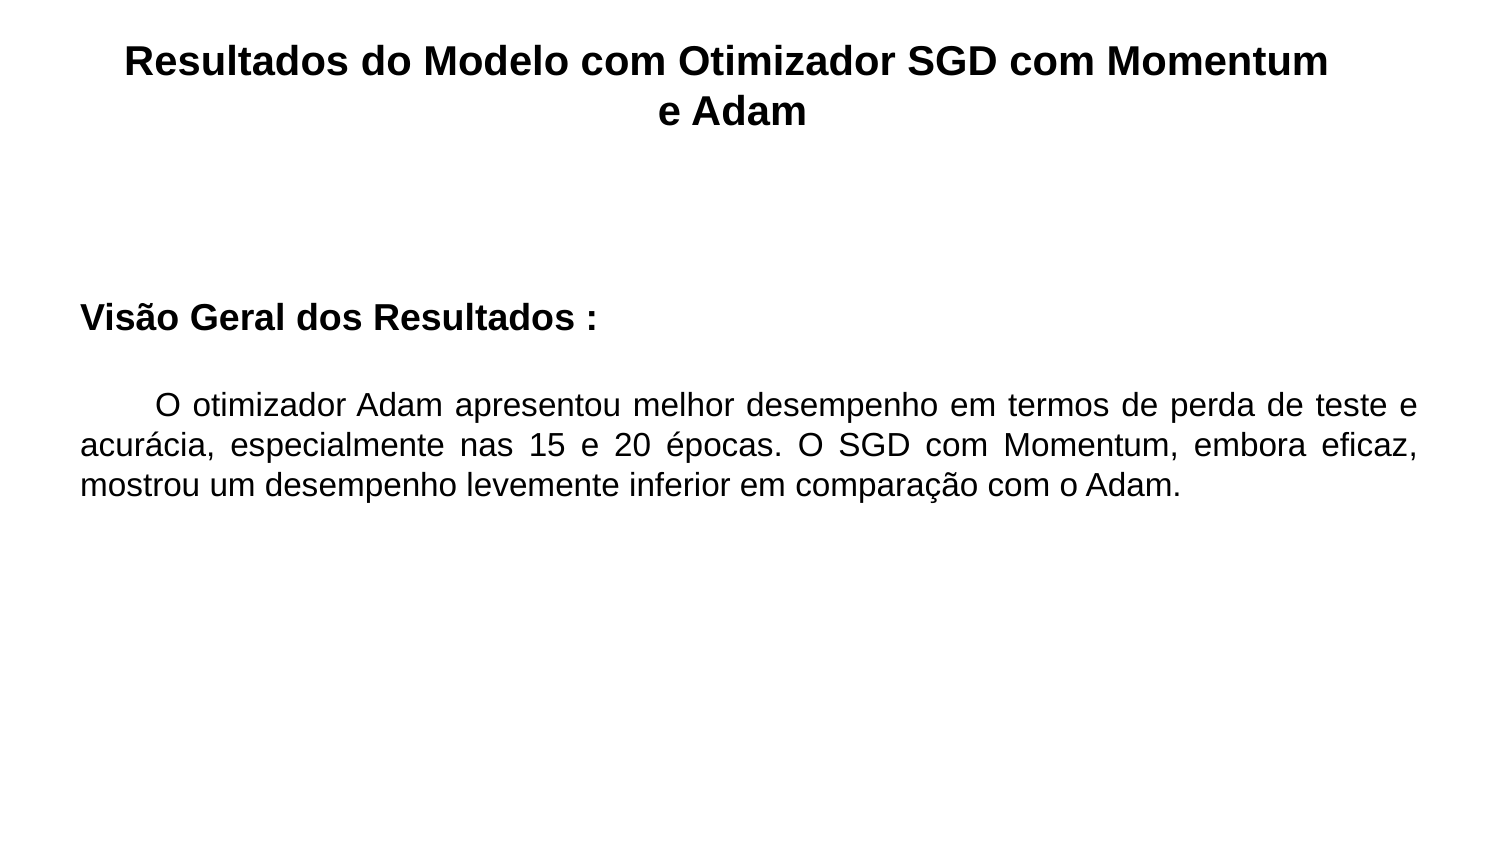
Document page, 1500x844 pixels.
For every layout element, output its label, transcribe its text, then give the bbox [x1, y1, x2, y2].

subtitle Resultados do Modelo com Otimizador SGD com Momentum e Adam [33, 18, 1432, 149]
text_box Visão Geral dos Resultados : O otimizador Adam apresentou melhor desempenho em termos de perda de teste e acurácia, especialmente nas 15 e 20 épocas. O SGD com Momentum, embora eficaz, mostrou um desempenho levemente inferior em comparação com o Adam. [65, 277, 1435, 518]
